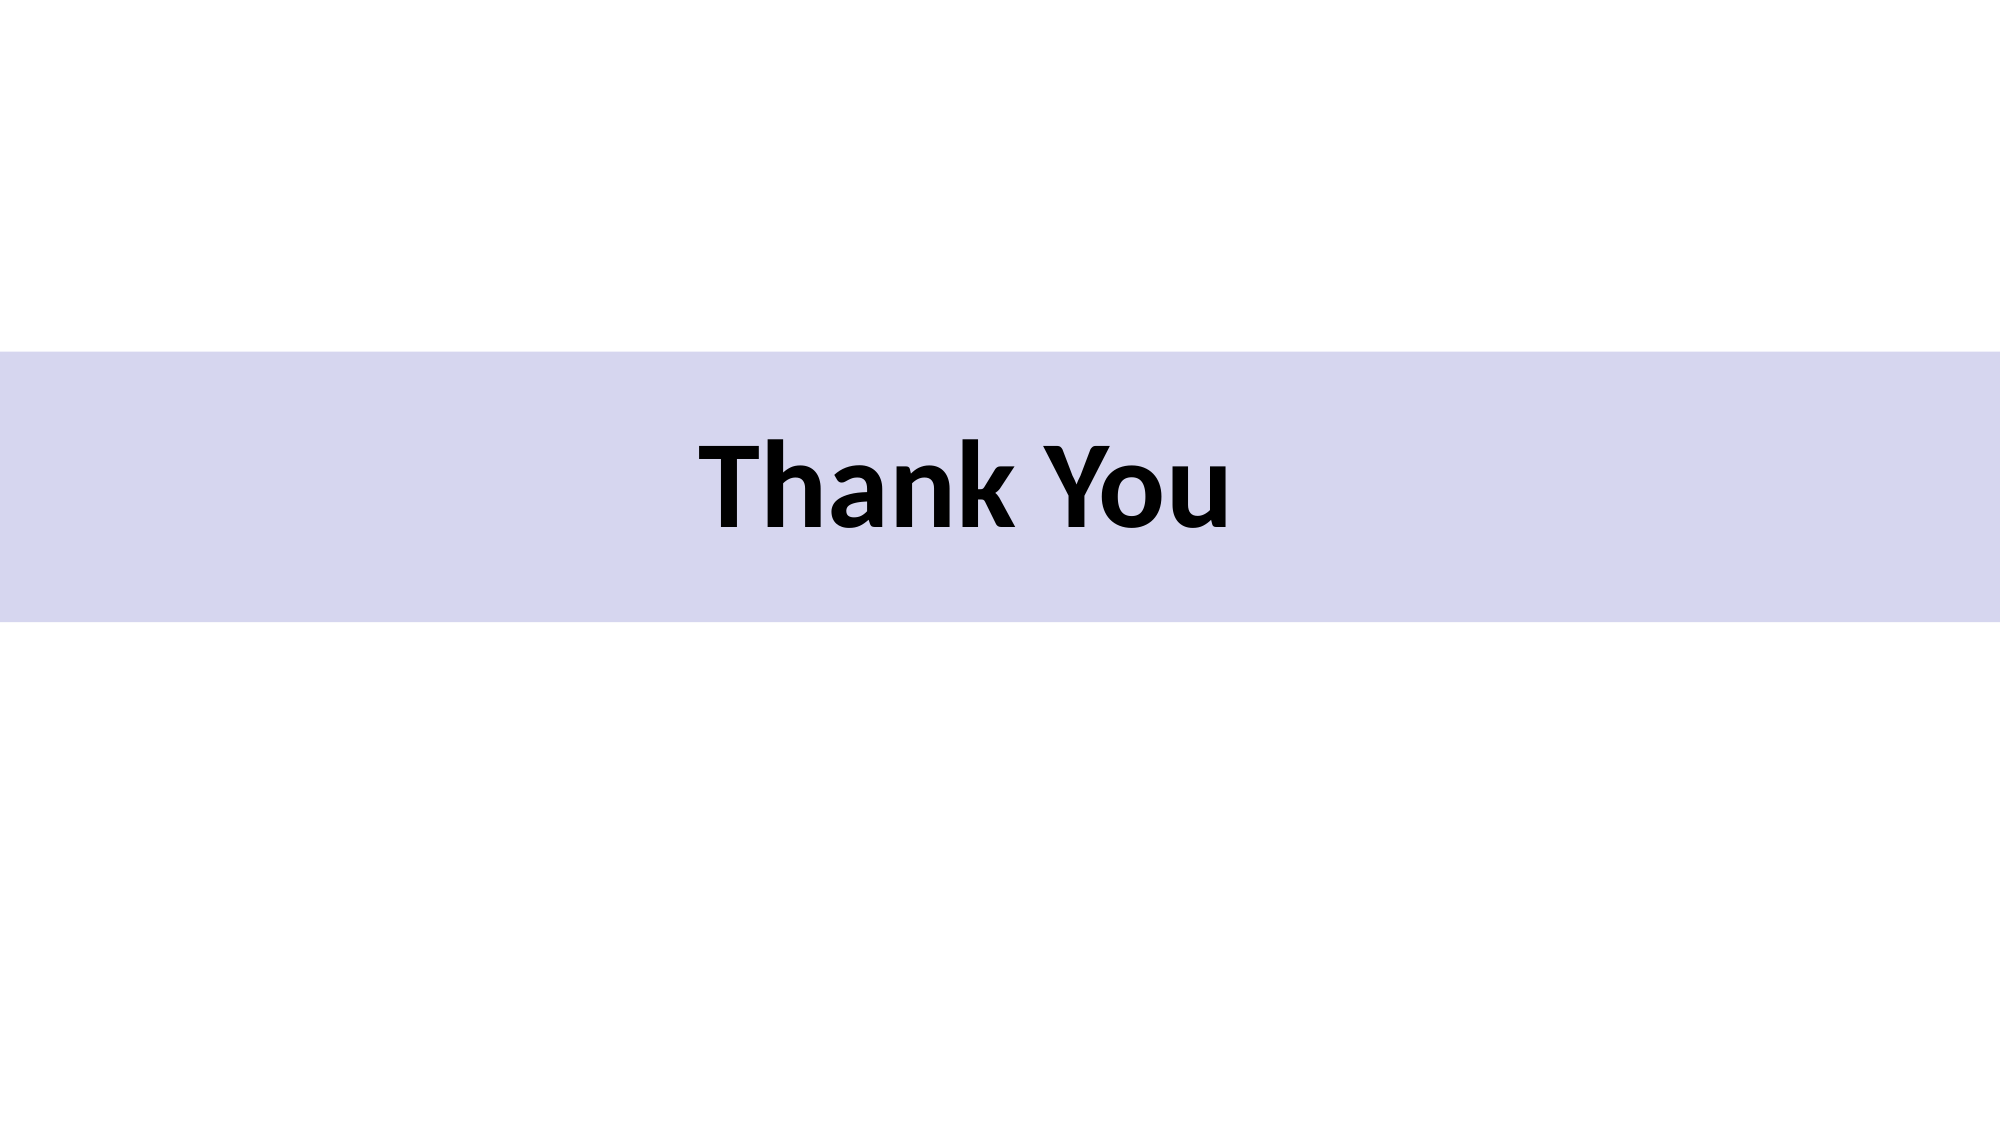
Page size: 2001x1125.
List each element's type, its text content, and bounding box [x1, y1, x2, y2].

text_box [0, 351, 2000, 623]
title Thank You [216, 170, 1717, 563]
